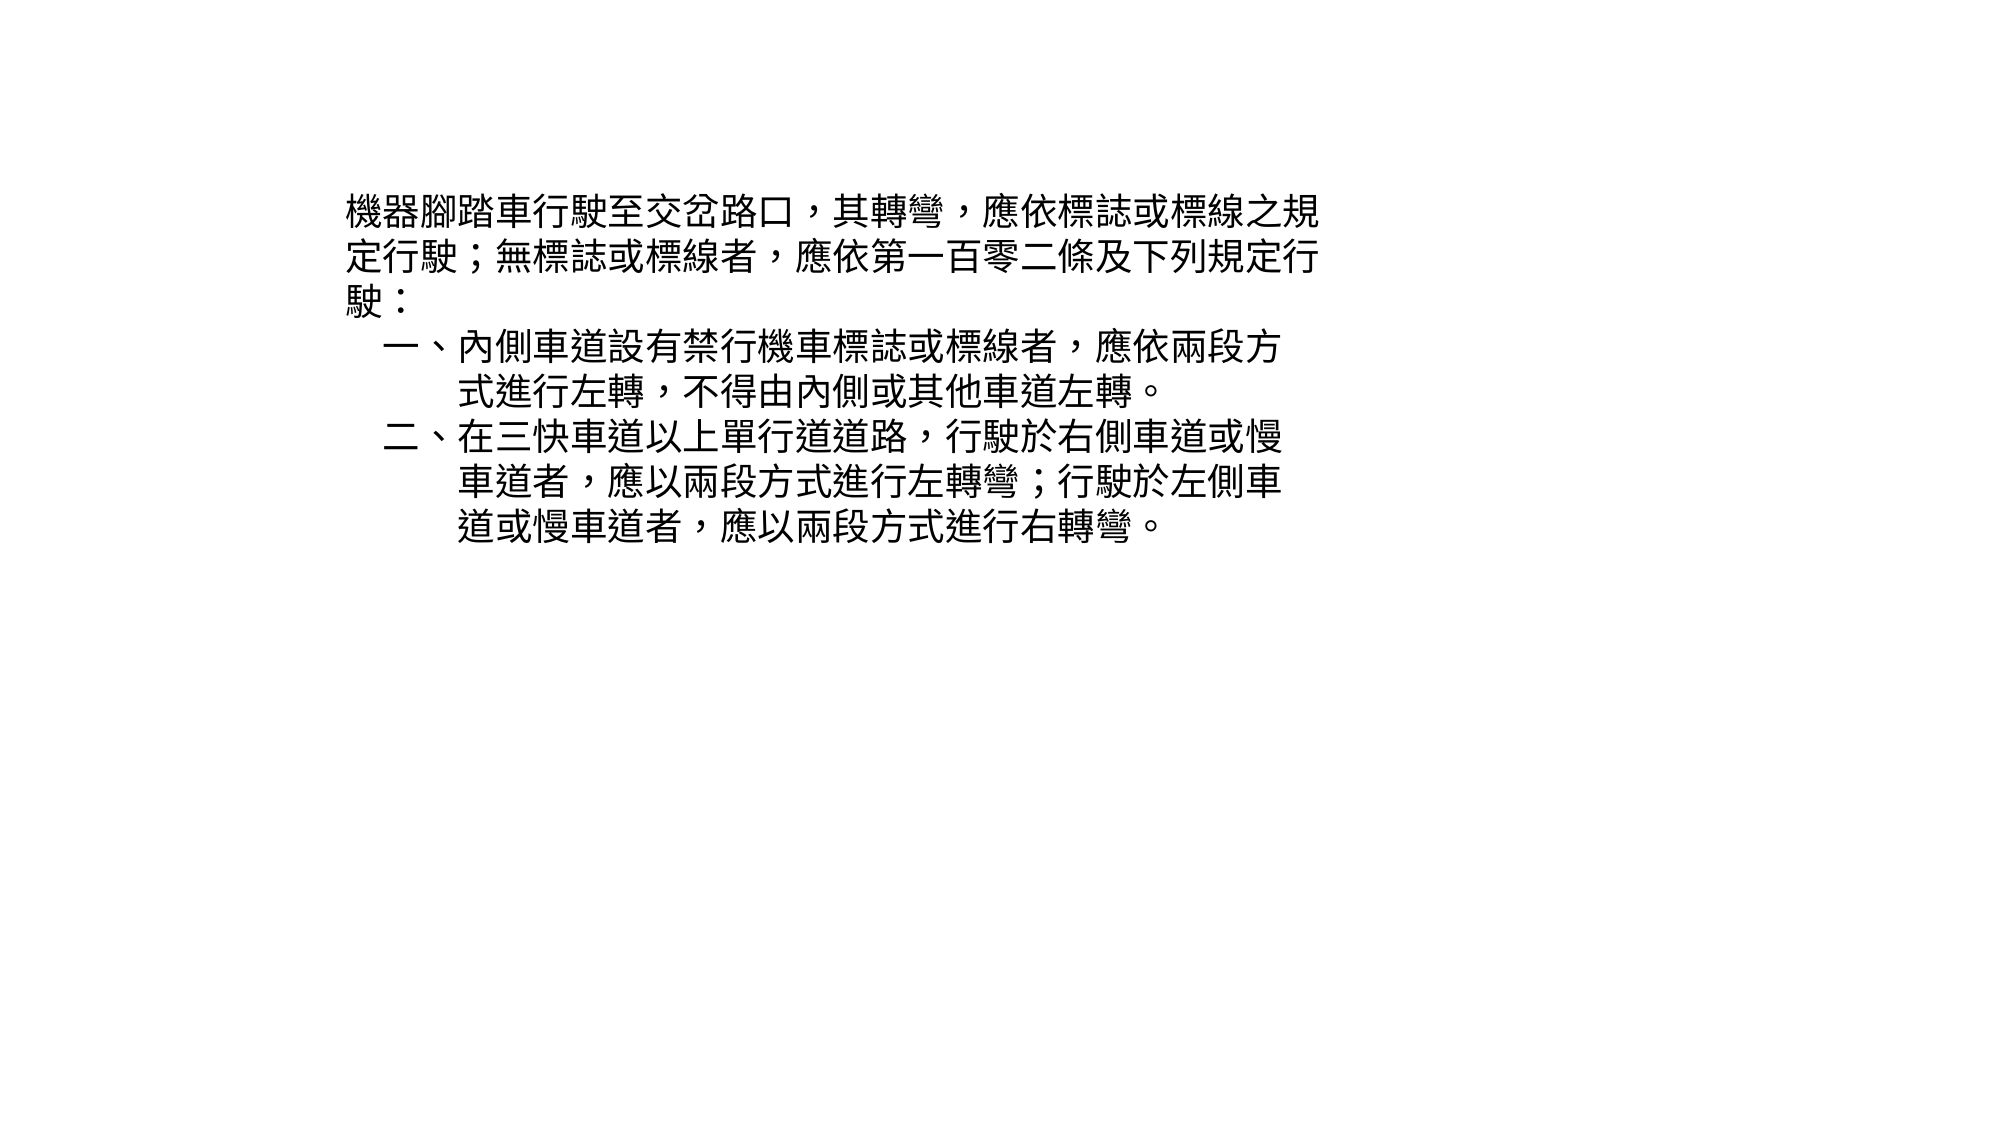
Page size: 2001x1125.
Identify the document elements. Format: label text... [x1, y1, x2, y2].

text_box 機器腳踏車行駛至交岔路口，其轉彎，應依標誌或標線之規定行駛；無標誌或標線者，應依第一百零二條及下列規定行駛： 一、內側車道設有禁行機車標誌或標線者，應依兩段方 式進行左轉，不得由內側或其他車道左轉。 二、在三快車道以上單行道道路，行駛於右側車道或慢 車道者，應以兩段方式進行左轉彎；行駛於左側車 道或慢車道者，應以兩段方式進行右轉彎。 [330, 180, 1362, 555]
